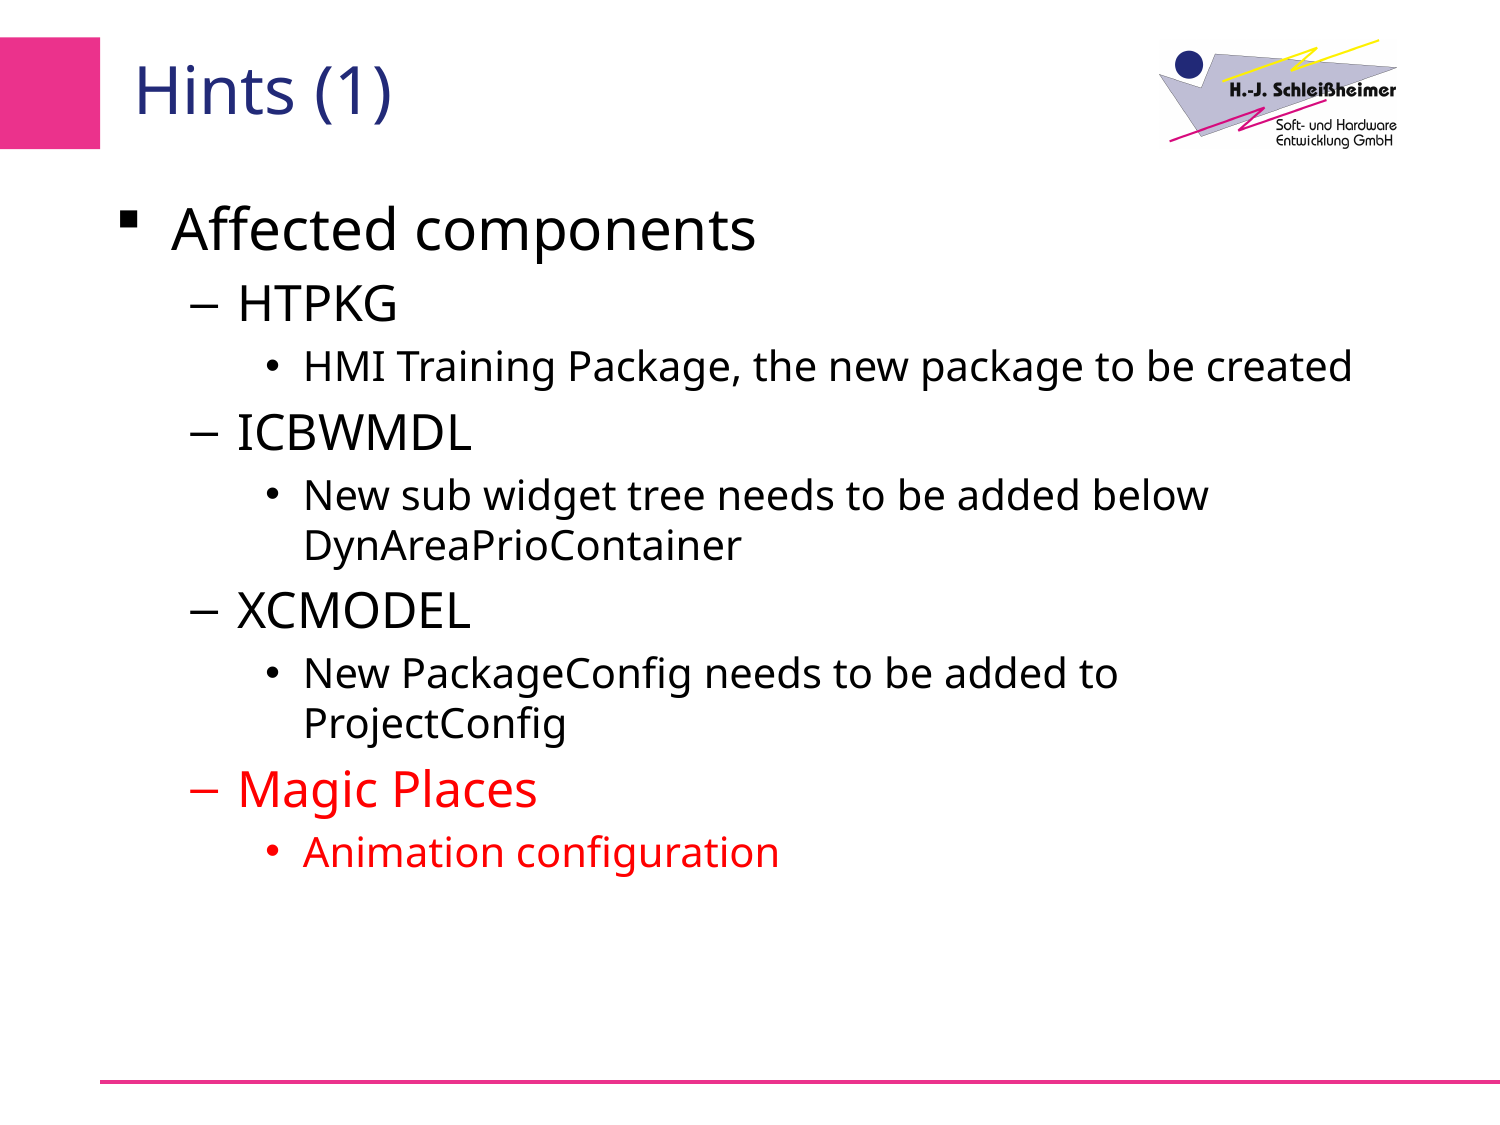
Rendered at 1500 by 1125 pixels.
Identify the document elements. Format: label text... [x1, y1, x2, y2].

list Affected components HTPKG HMI Training Package, the new package to be created ICBWMDL New sub widget tree needs to be added below DynAreaPrioContainer XCMODEL New PackageConfig needs to be added to ProjectConfig Magic Places Animation configuration [100, 184, 1400, 1047]
title Hints (1) [133, 23, 1152, 152]
picture [1159, 39, 1397, 149]
